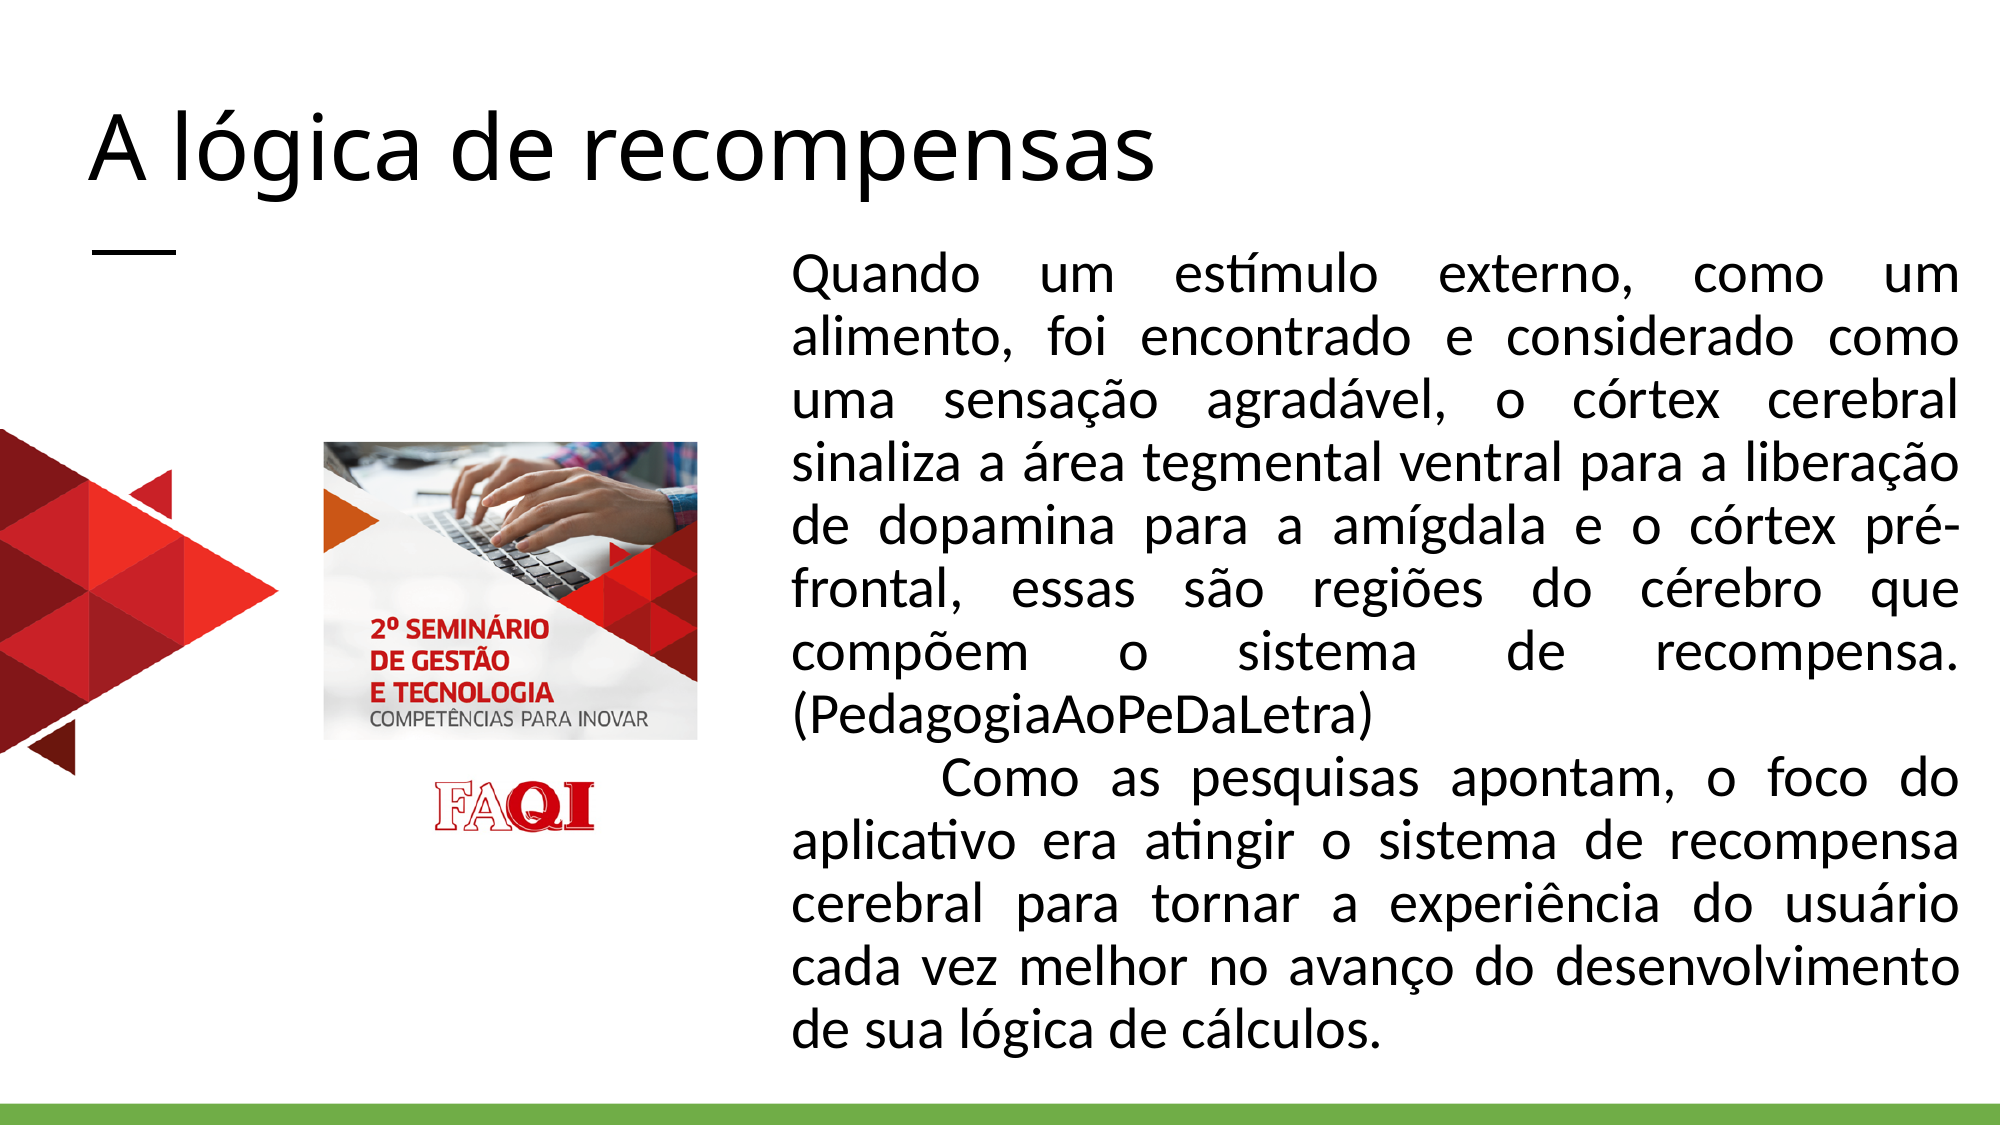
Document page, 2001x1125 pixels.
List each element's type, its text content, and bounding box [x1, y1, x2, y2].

picture [0, 429, 709, 837]
list Quando um estímulo externo, como um alimento, foi encontrado e considerado como uma sensação agradável, o córtex cerebral sinaliza a área tegmental ventral para a liberação de dopamina para a amígdala e o córtex pré-frontal, essas são regiões do cérebro que compõem o sistema de recompensa. (PedagogiaAoPeDaLetra) Como as pesquisas apontam, o foco do aplicativo era atingir o sistema de recompensa cerebral para tornar a experiência do usuário cada vez melhor no avanço do desenvolvimento de sua lógica de cálculos. [771, 222, 1982, 912]
title A lógica de recompensas [68, 81, 1932, 223]
